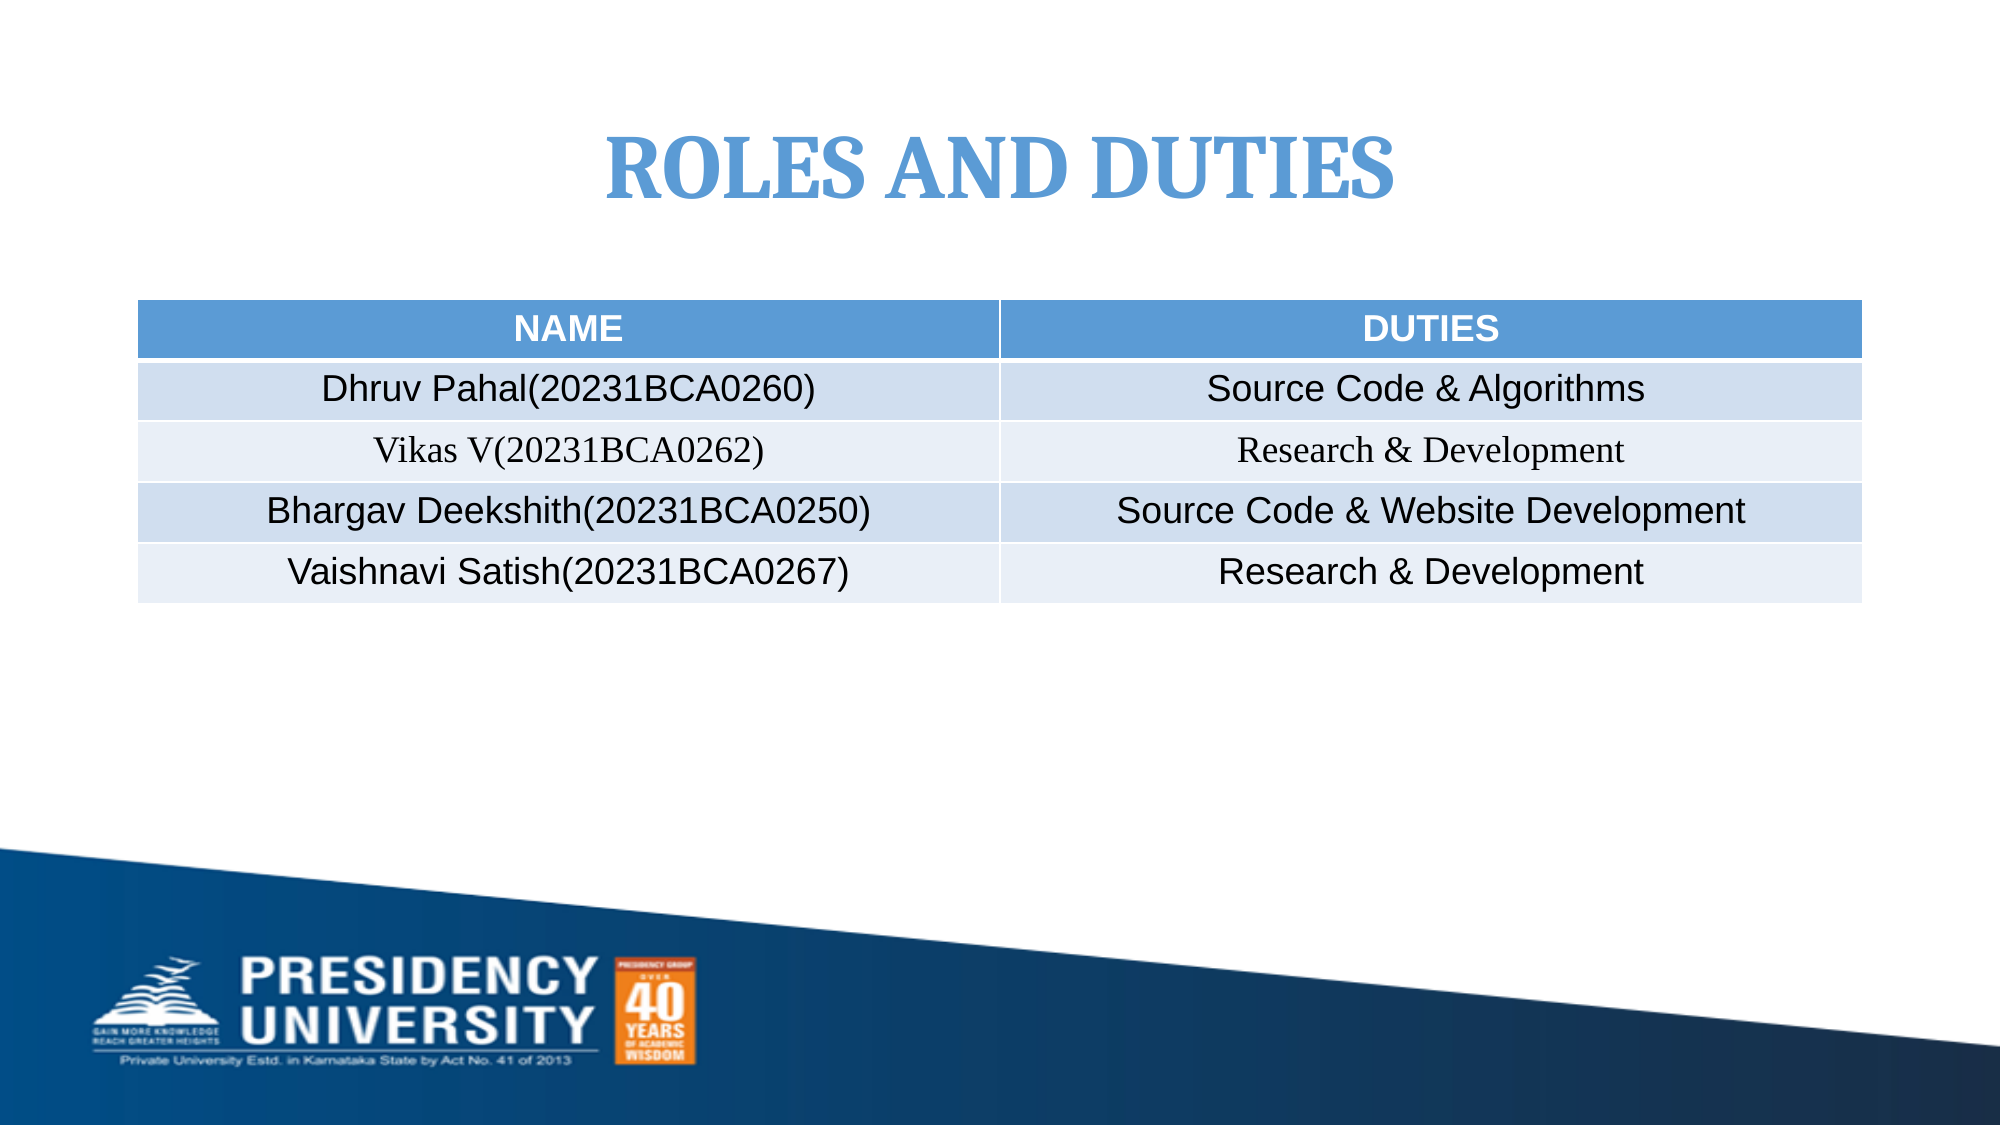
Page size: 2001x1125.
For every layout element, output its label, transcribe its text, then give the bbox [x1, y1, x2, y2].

table_cell Bhargav Deekshith(20231BCA0250) [138, 483, 999, 542]
table_cell Dhruv Pahal(20231BCA0260) [138, 363, 999, 420]
table_cell Research & Development [1001, 544, 1862, 603]
picture [0, 845, 2000, 1125]
table_cell Vikas V(20231BCA0262) [138, 422, 999, 481]
table_cell Source Code & Website Development [1001, 483, 1862, 542]
table_cell Research & Development [1001, 422, 1862, 481]
table_header DUTIES [1001, 300, 1862, 358]
table_header NAME [138, 300, 999, 358]
title ROLES AND DUTIES [324, 74, 1675, 263]
table_cell Vaishnavi Satish(20231BCA0267) [138, 544, 999, 603]
table_cell Source Code & Algorithms [1001, 363, 1862, 420]
